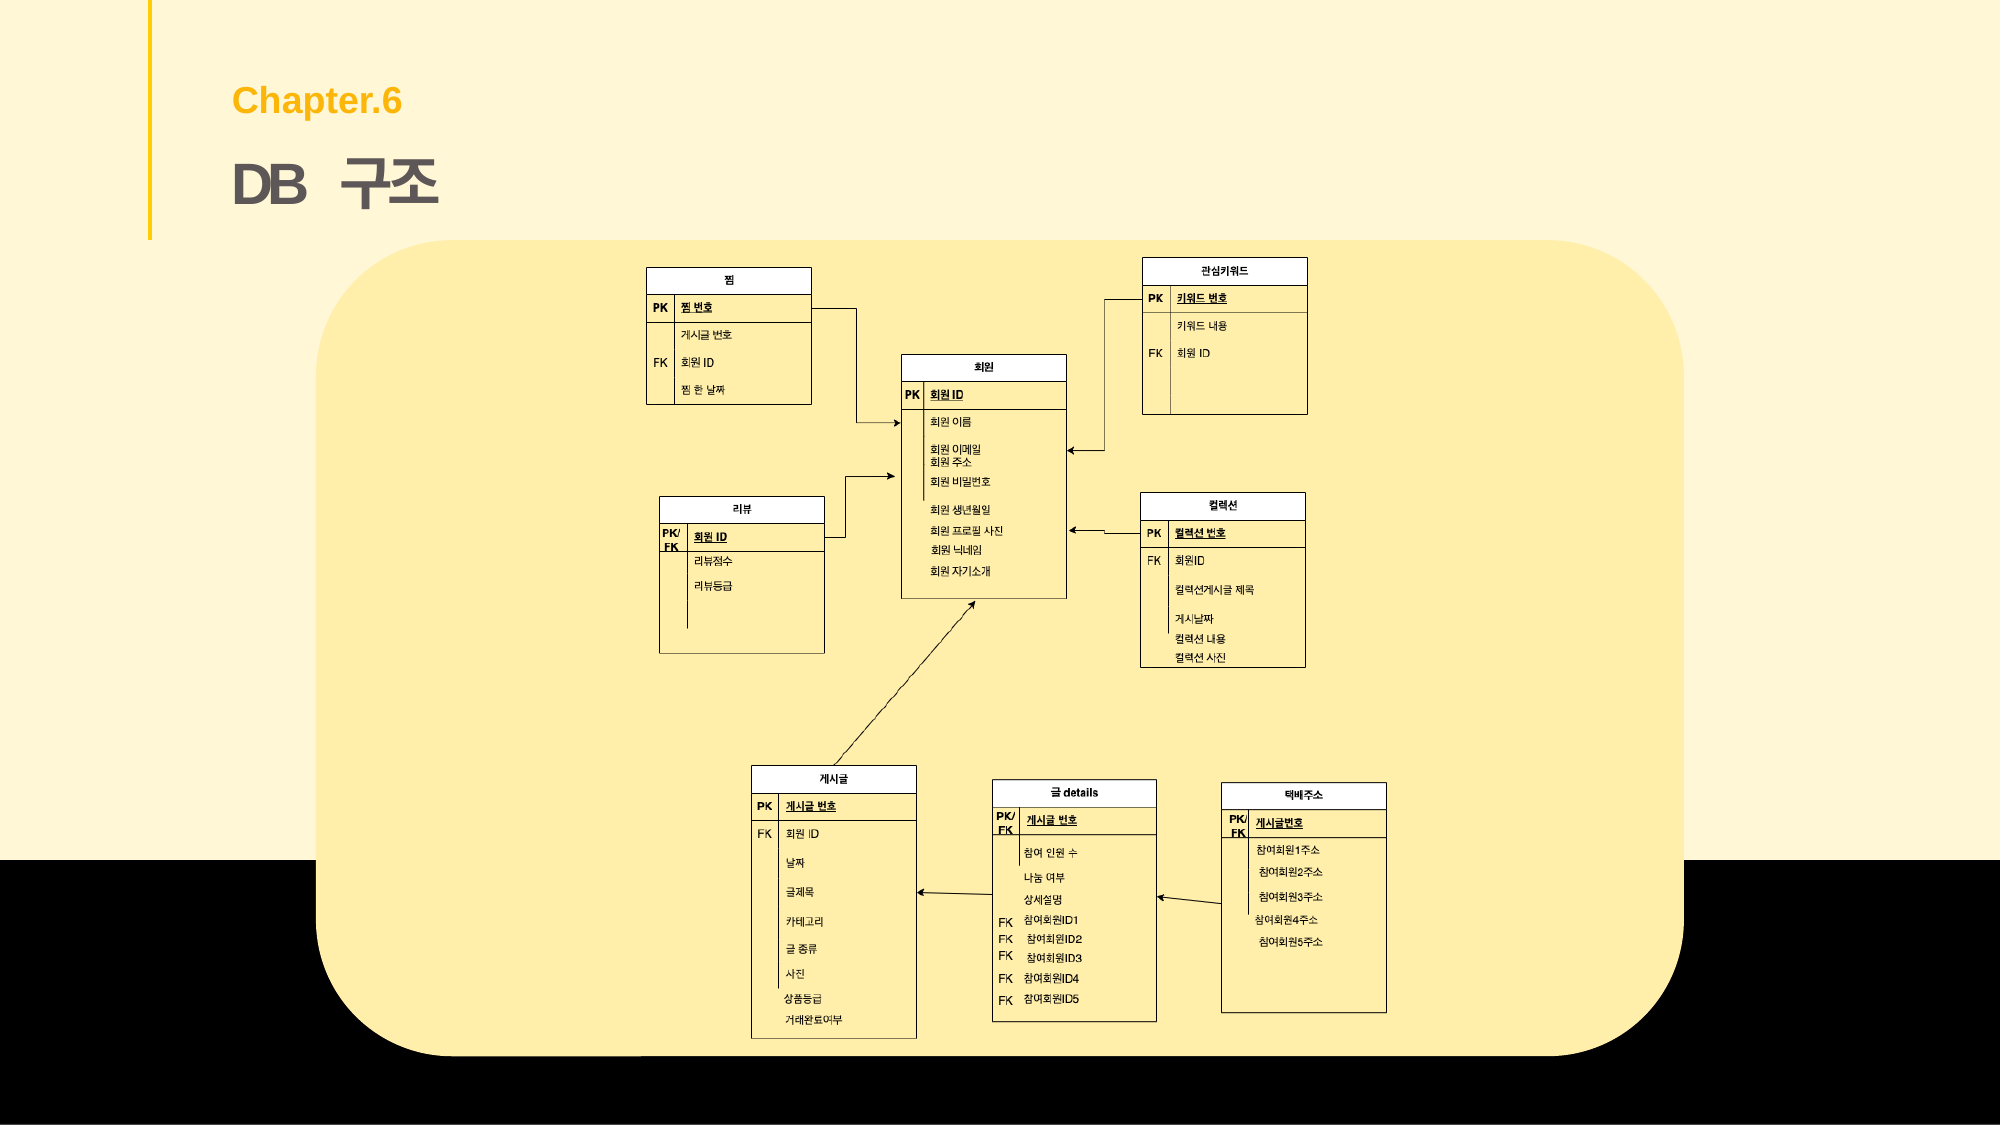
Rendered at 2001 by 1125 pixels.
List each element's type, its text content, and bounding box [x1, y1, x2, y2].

text_box DB 구조 [217, 138, 1218, 224]
text_box [314, 239, 1685, 860]
picture [646, 257, 1389, 1039]
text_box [0, 860, 2000, 1125]
text_box Chapter.6 [217, 68, 1044, 129]
